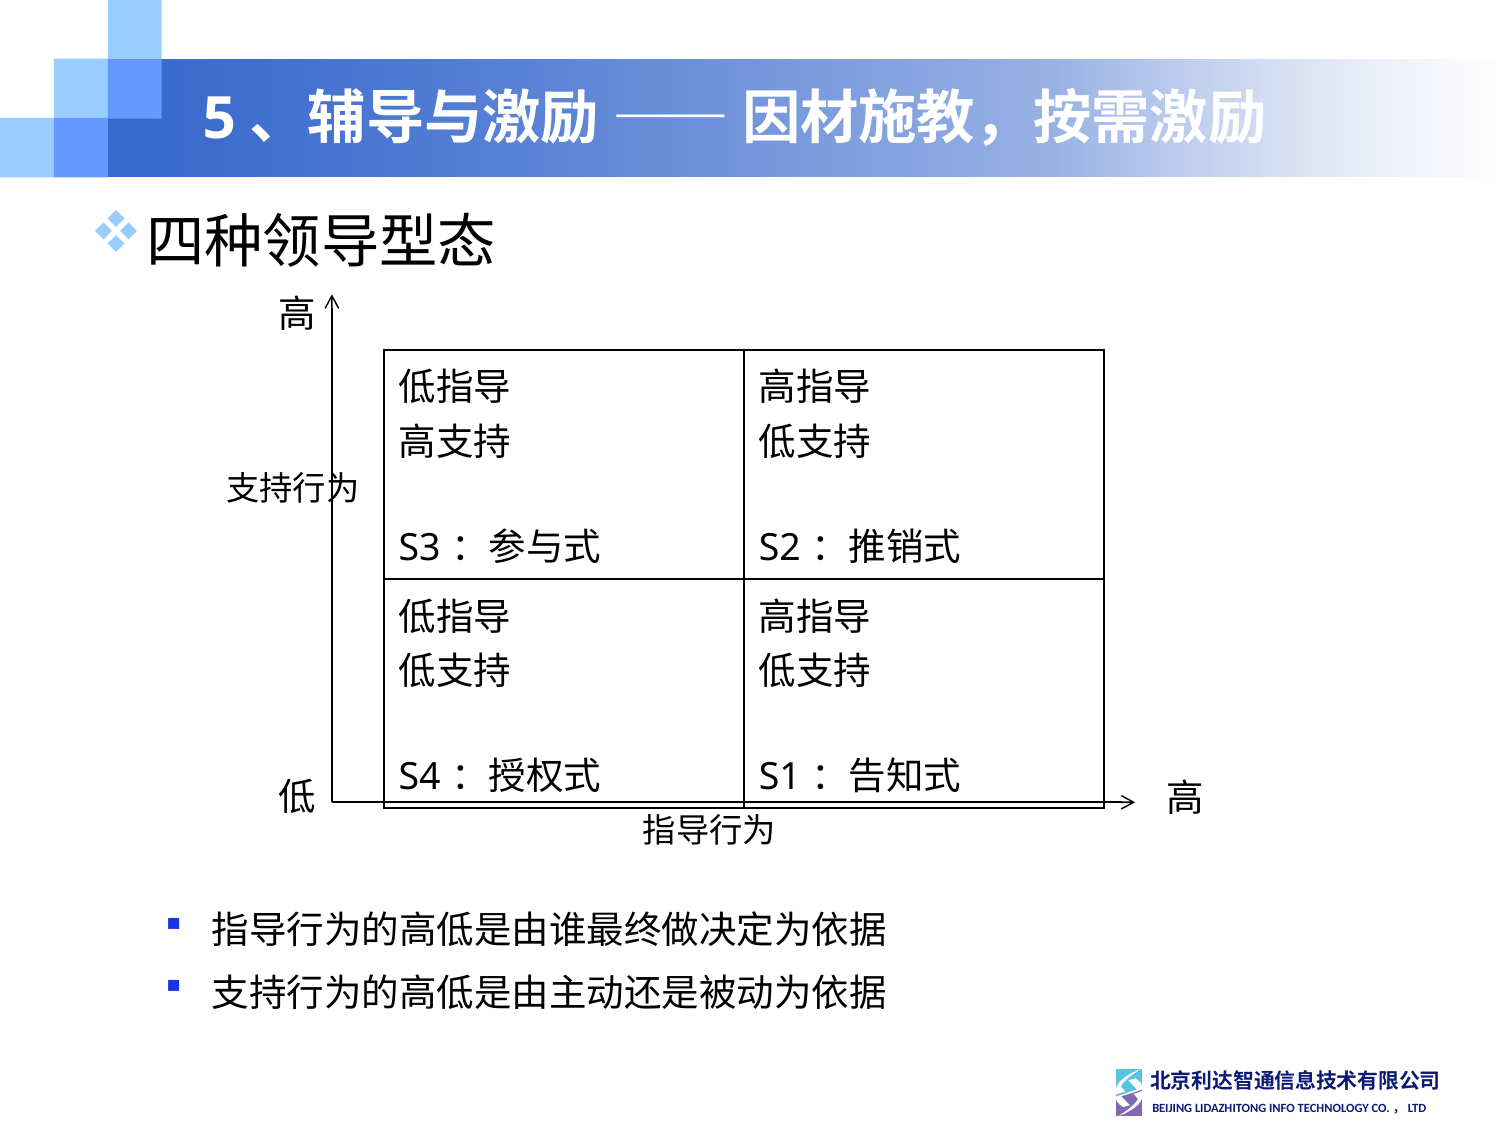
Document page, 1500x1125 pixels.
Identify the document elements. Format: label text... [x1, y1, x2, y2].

title 5、辅导与激励 —— 因材施教，按需激励 [187, 74, 1353, 156]
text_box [253, 282, 1220, 858]
list 四种领导型态 指导行为的高低是由谁最终做决定为依据 支持行为的高低是由主动还是被动为依据 [74, 196, 1426, 1058]
picture [1116, 1069, 1142, 1116]
picture [108, 59, 1500, 177]
